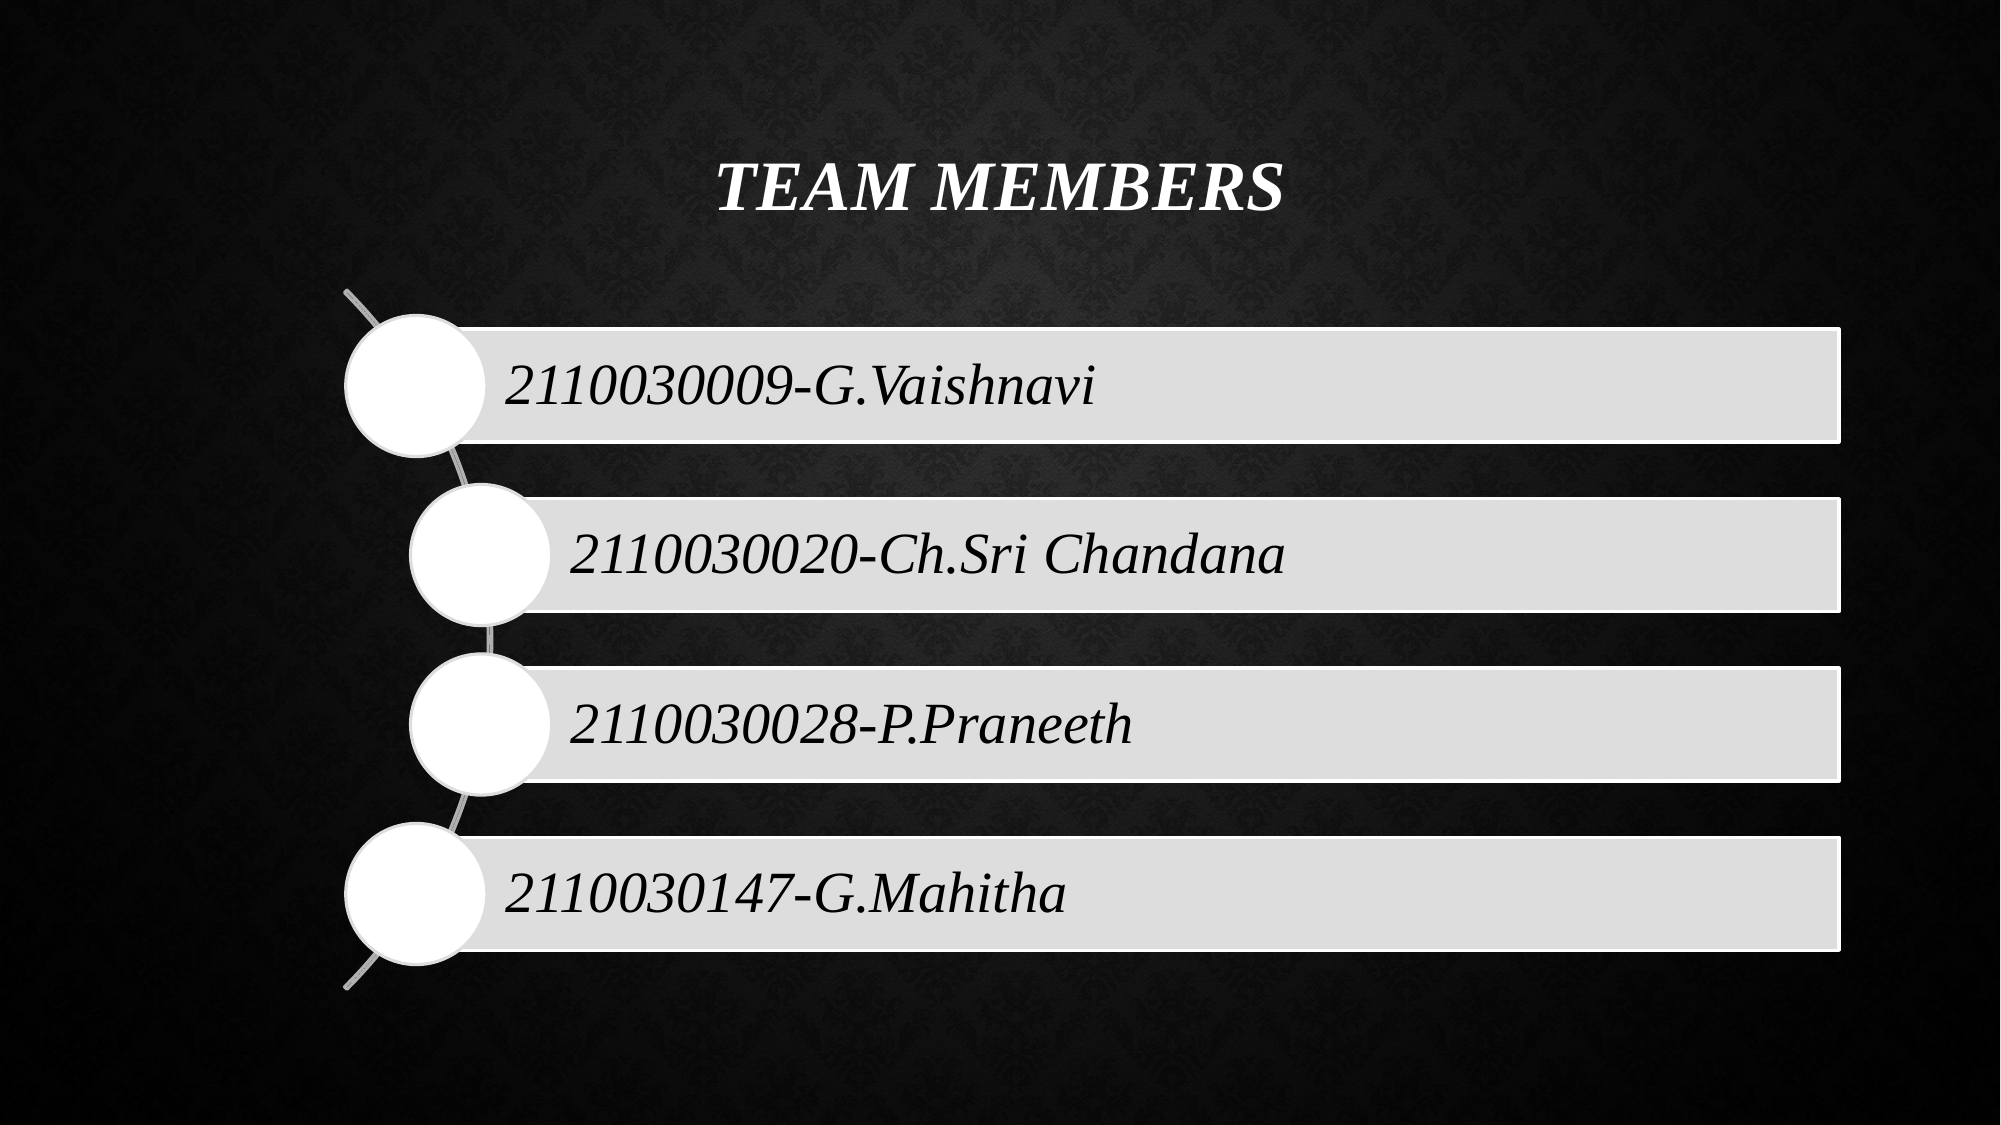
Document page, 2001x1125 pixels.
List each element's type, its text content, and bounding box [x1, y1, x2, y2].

title TEAM MEMBERS [150, 79, 1850, 297]
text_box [332, 272, 1850, 1008]
